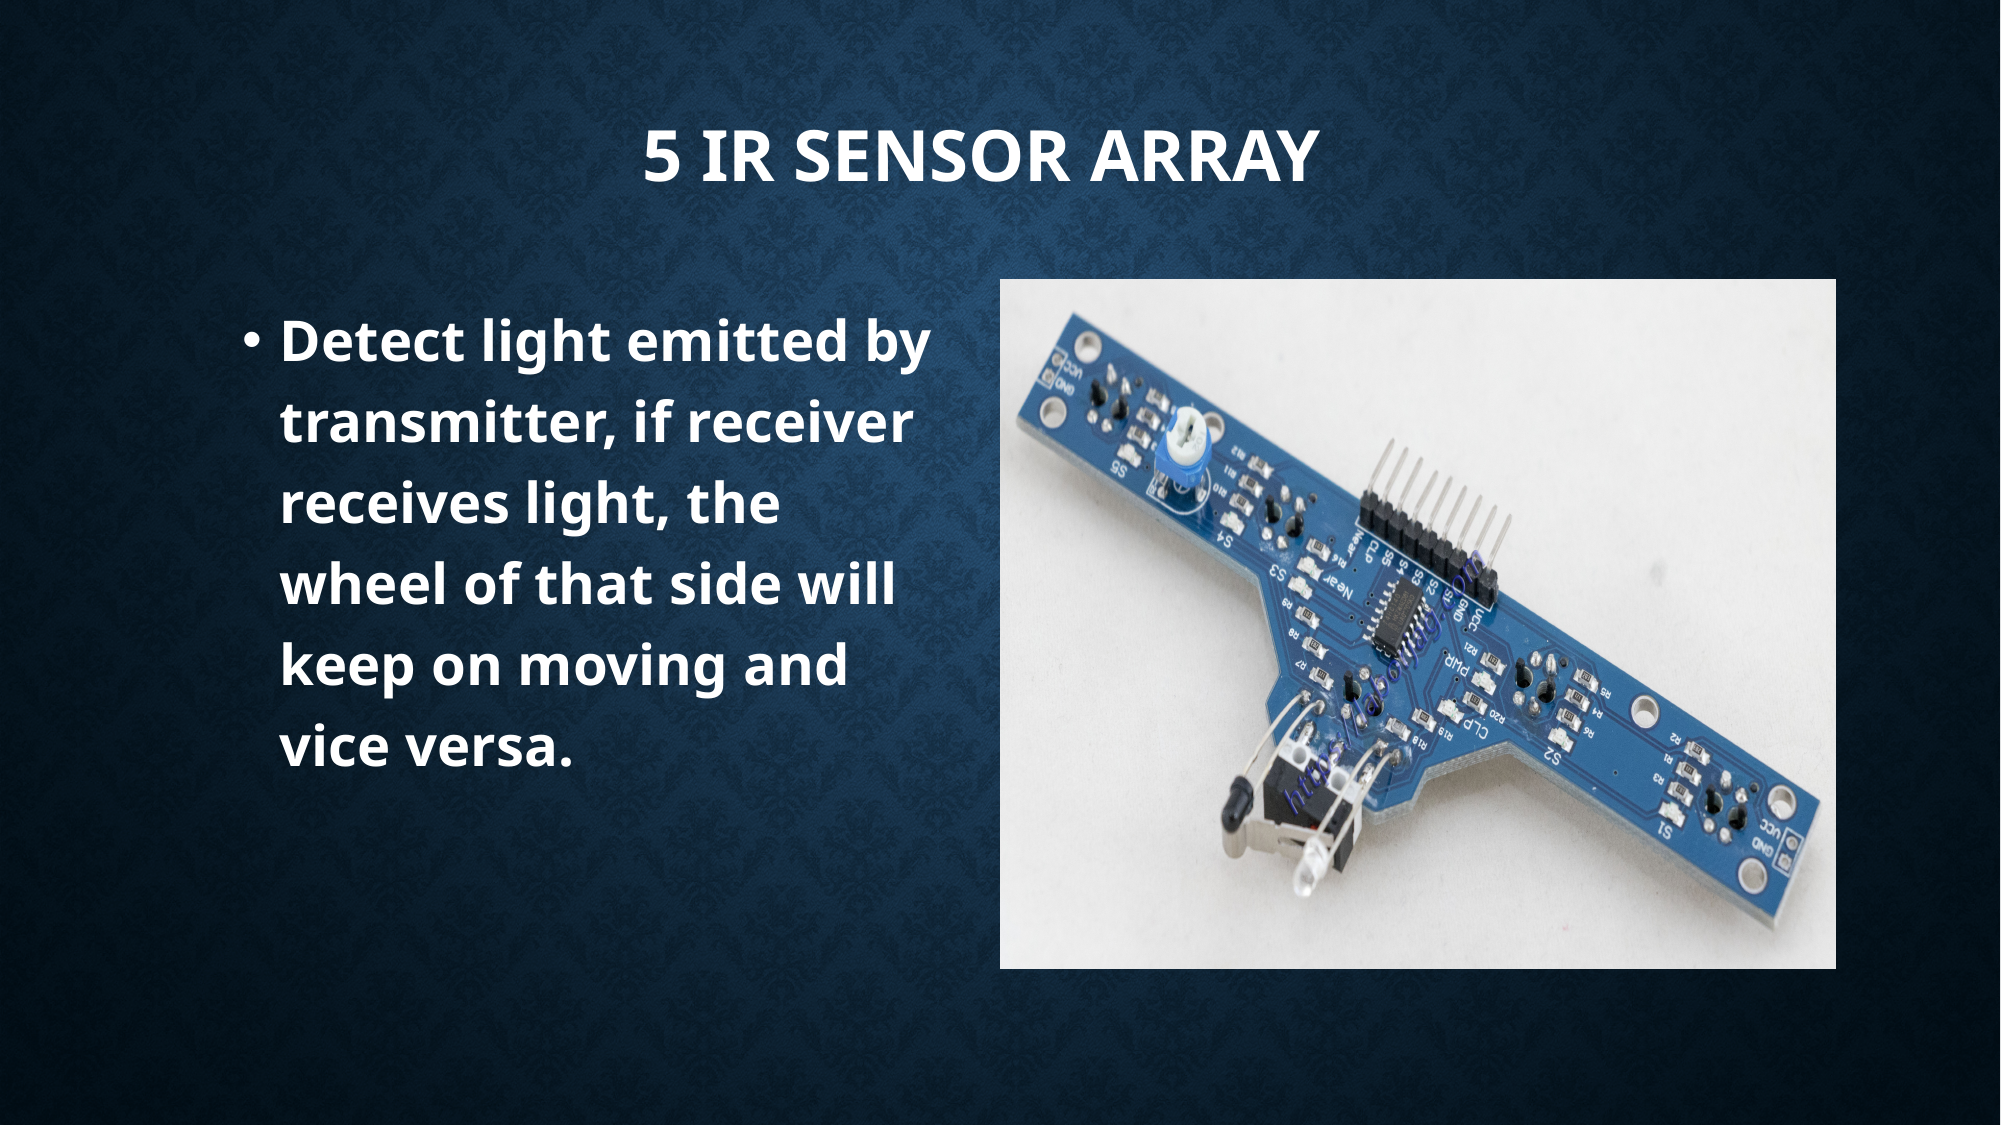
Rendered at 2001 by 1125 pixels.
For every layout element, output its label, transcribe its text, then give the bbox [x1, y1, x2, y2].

list Detect light emitted by transmitter, if receiver receives light, the wheel of that side will keep on moving and vice versa. [227, 284, 975, 994]
title 5 IR sensor array [141, 49, 1841, 268]
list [999, 278, 1837, 970]
